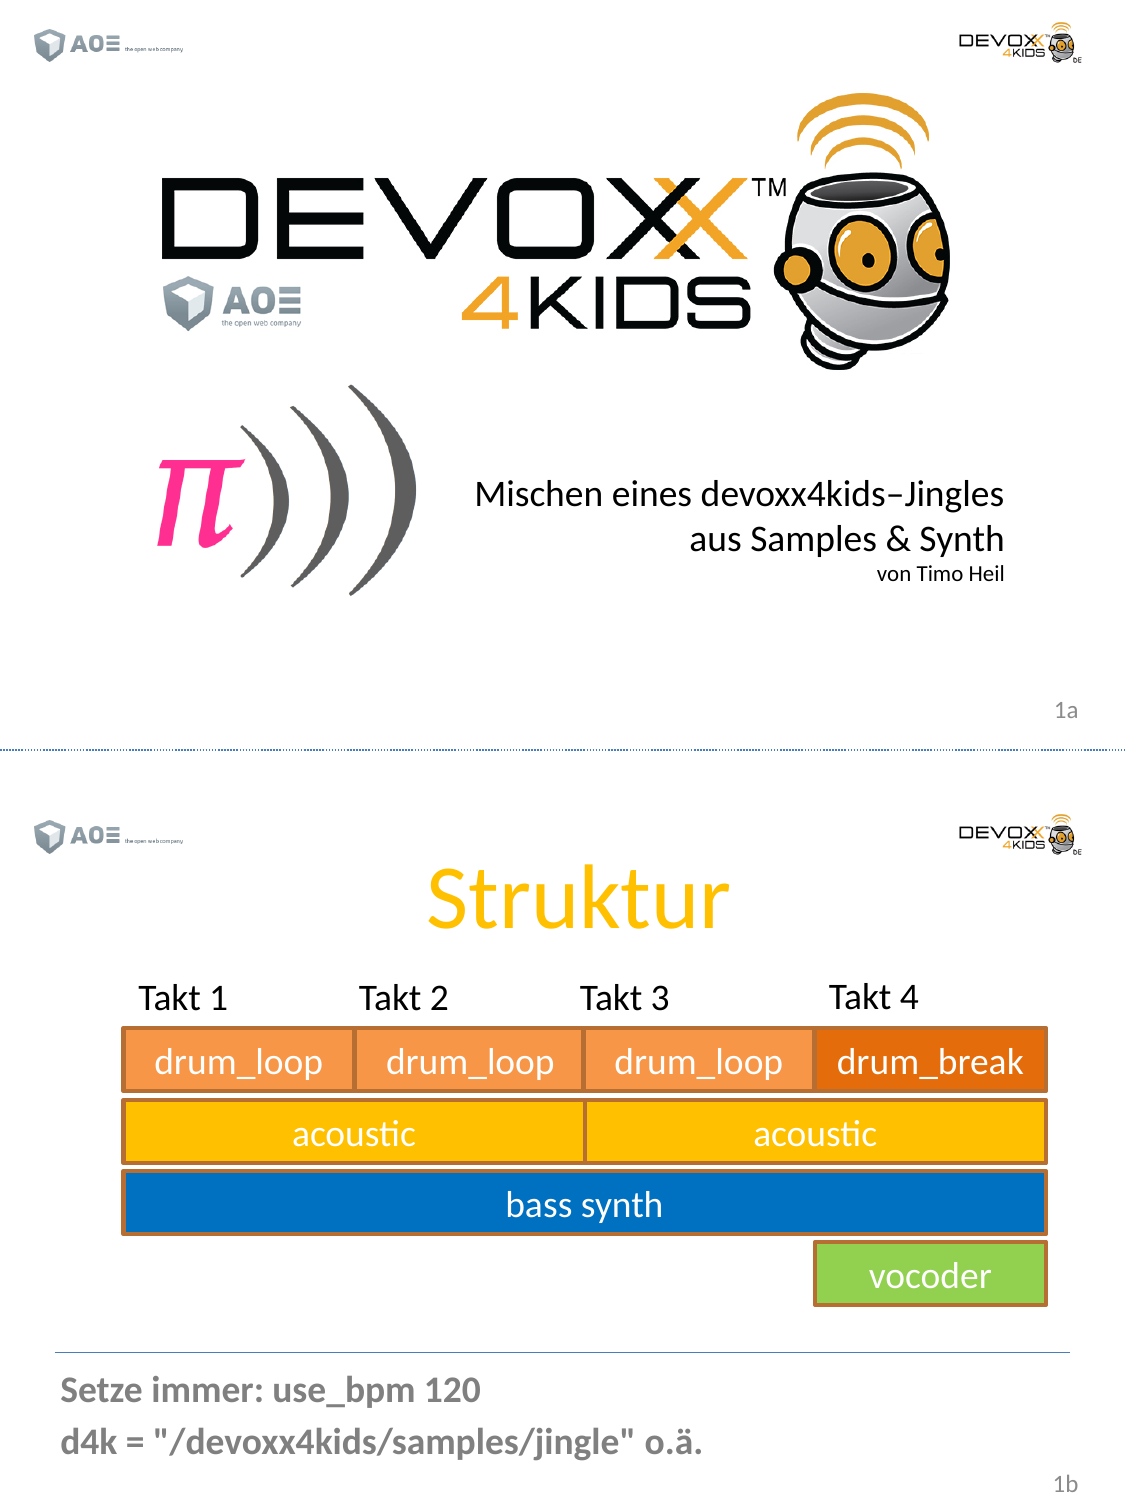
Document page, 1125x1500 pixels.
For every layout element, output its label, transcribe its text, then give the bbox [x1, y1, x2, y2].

text_box drum_loop [353, 1026, 581, 1093]
text_box Takt 1 [123, 965, 344, 1025]
picture [142, 88, 989, 609]
text_box drum_loop [581, 1026, 813, 1093]
text_box vocoder [813, 1240, 1048, 1307]
text_box [0, 75, 1125, 681]
text_box bass synth [121, 1169, 1048, 1236]
text_box acoustic [583, 1098, 1048, 1165]
text_box Takt 4 [814, 964, 1045, 1025]
text_box drum_loop [121, 1026, 353, 1093]
picture [30, 23, 190, 65]
picture [956, 812, 1083, 856]
text_box Takt 3 [565, 965, 796, 1025]
text_box drum_break [813, 1026, 1048, 1093]
list Struktur [113, 828, 1046, 955]
text_box Mischen eines devoxx4kids–Jingles aus Samples & Synth von Timo Heil [459, 461, 1020, 594]
text_box Takt 2 [344, 965, 565, 1025]
text_box acoustic [121, 1098, 583, 1165]
list Setze immer: use_bpm 120 d4k = "/devoxx4kids/samples/jingle" o.ä. [45, 1357, 1071, 1473]
picture [30, 814, 190, 857]
picture [956, 20, 1083, 64]
